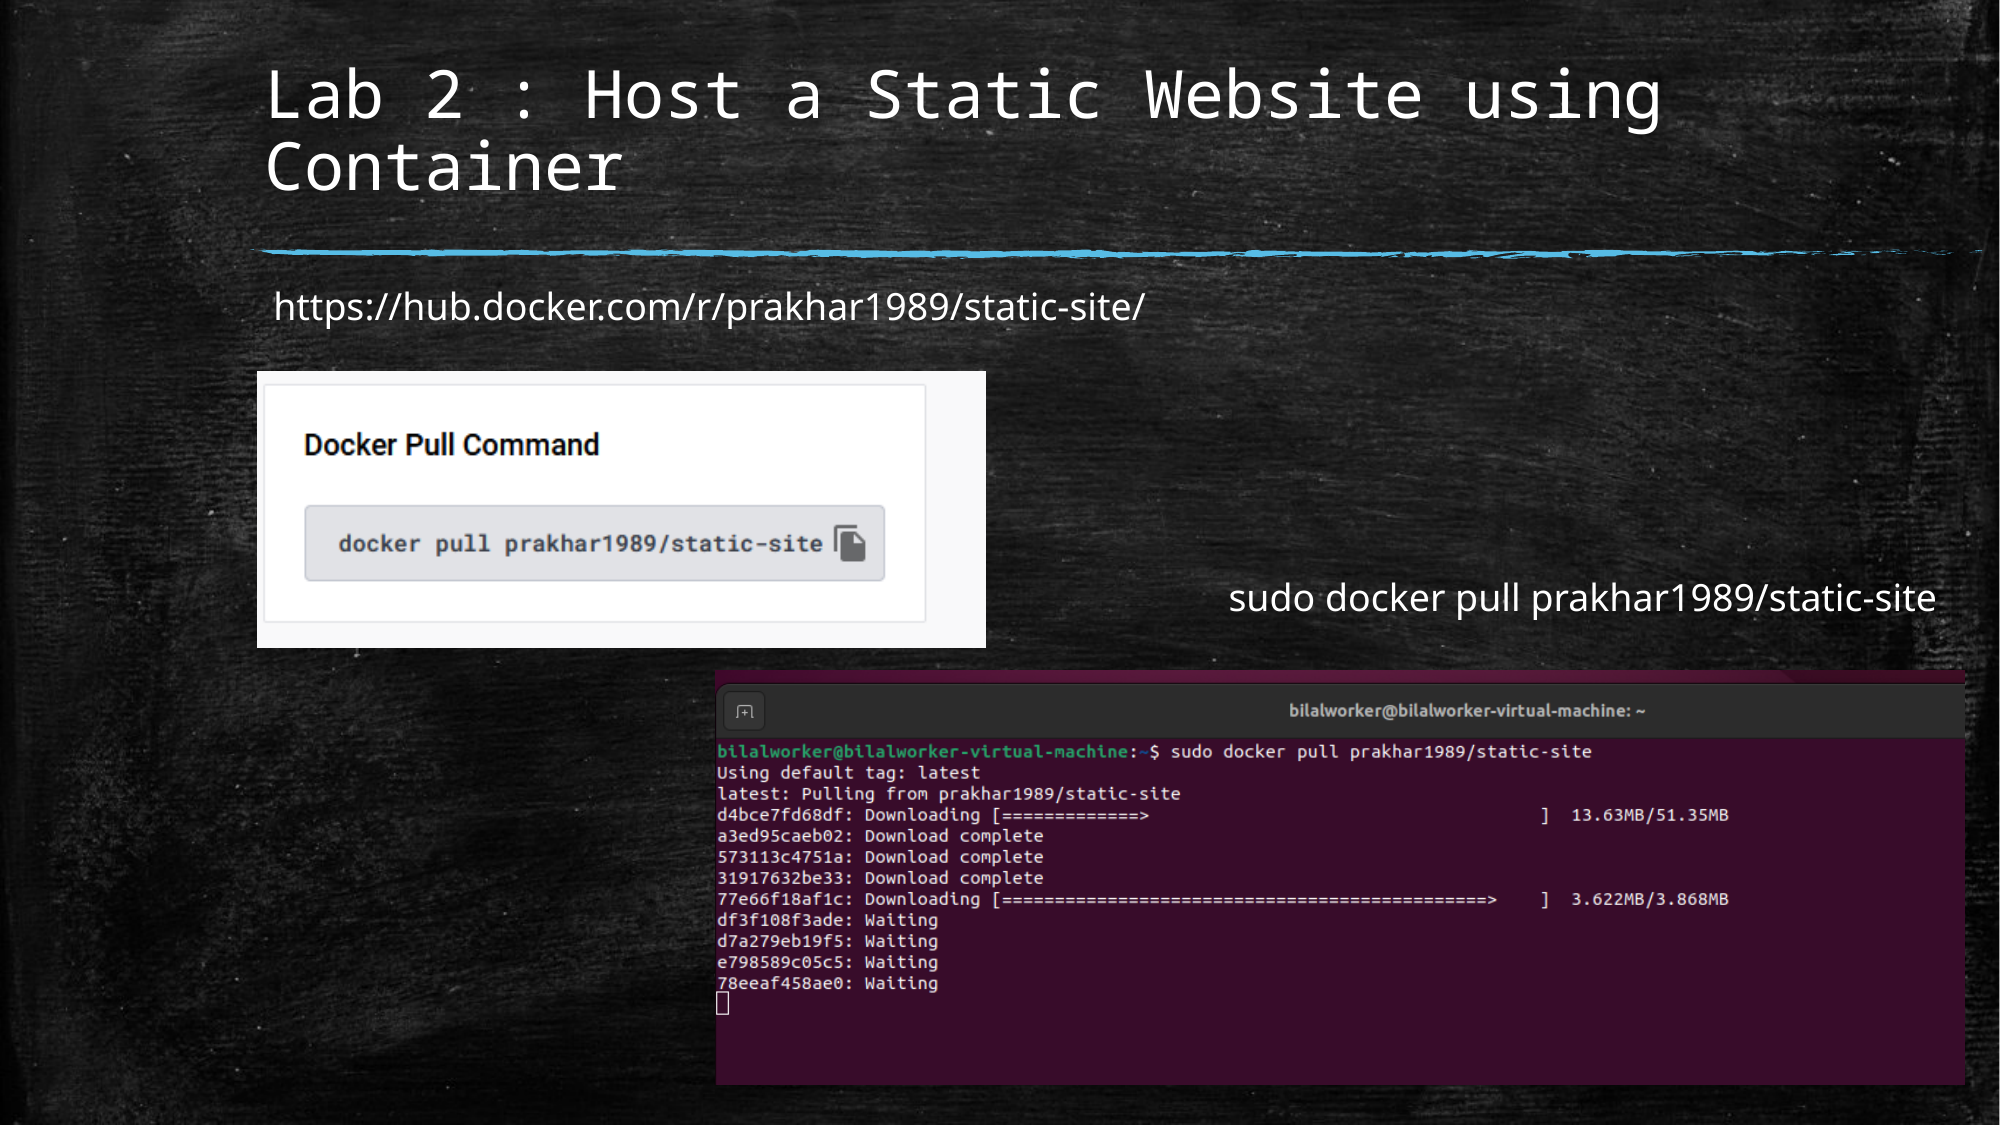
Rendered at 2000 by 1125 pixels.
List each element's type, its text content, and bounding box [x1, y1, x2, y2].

text_box sudo docker pull prakhar1989/static-site [1213, 571, 2000, 628]
text_box https://hub.docker.com/r/prakhar1989/static-site/ [258, 280, 1211, 337]
title Lab 2 : Host a Static Website using Container [249, 45, 1750, 213]
picture [715, 670, 1965, 1085]
picture [257, 371, 986, 648]
